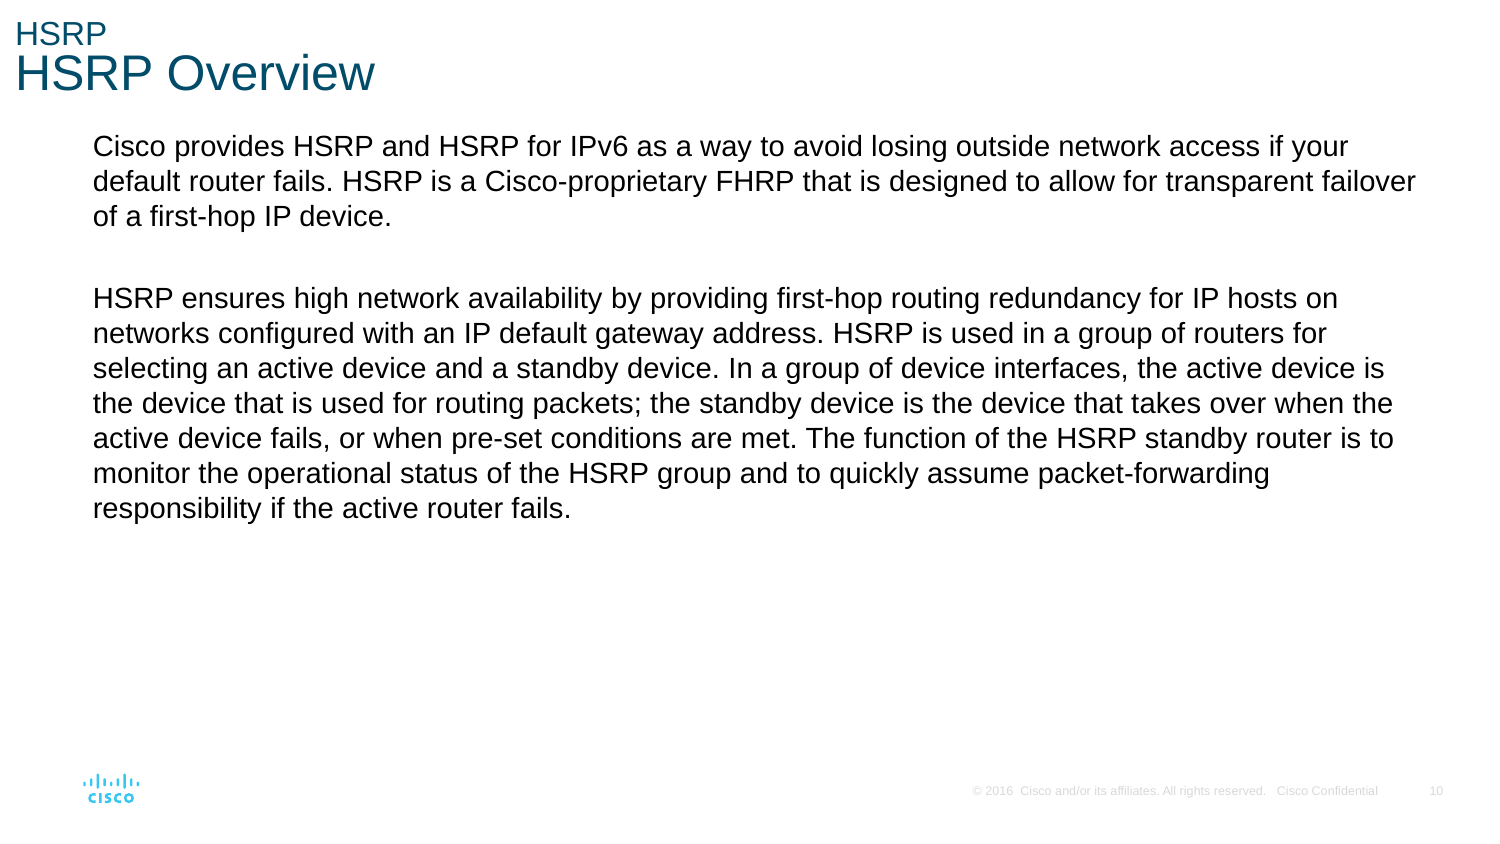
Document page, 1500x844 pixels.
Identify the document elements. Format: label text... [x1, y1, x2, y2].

title HSRP HSRP Overview [0, 0, 1369, 121]
list Cisco provides HSRP and HSRP for IPv6 as a way to avoid losing outside network access if your default router fails. HSRP is a Cisco-proprietary FHRP that is designed to allow for transparent failover of a first-hop IP device. HSRP ensures high network availability by providing first-hop routing redundancy for IP hosts on networks configured with an IP default gateway address. HSRP is used in a group of routers for selecting an active device and a standby device. In a group of device interfaces, the active device is the device that is used for routing packets; the standby device is the device that takes over when the active device fails, or when pre-set conditions are met. The function of the HSRP standby router is to monitor the operational status of the HSRP group and to quickly assume packet-forwarding responsibility if the active router fails. [77, 120, 1437, 726]
